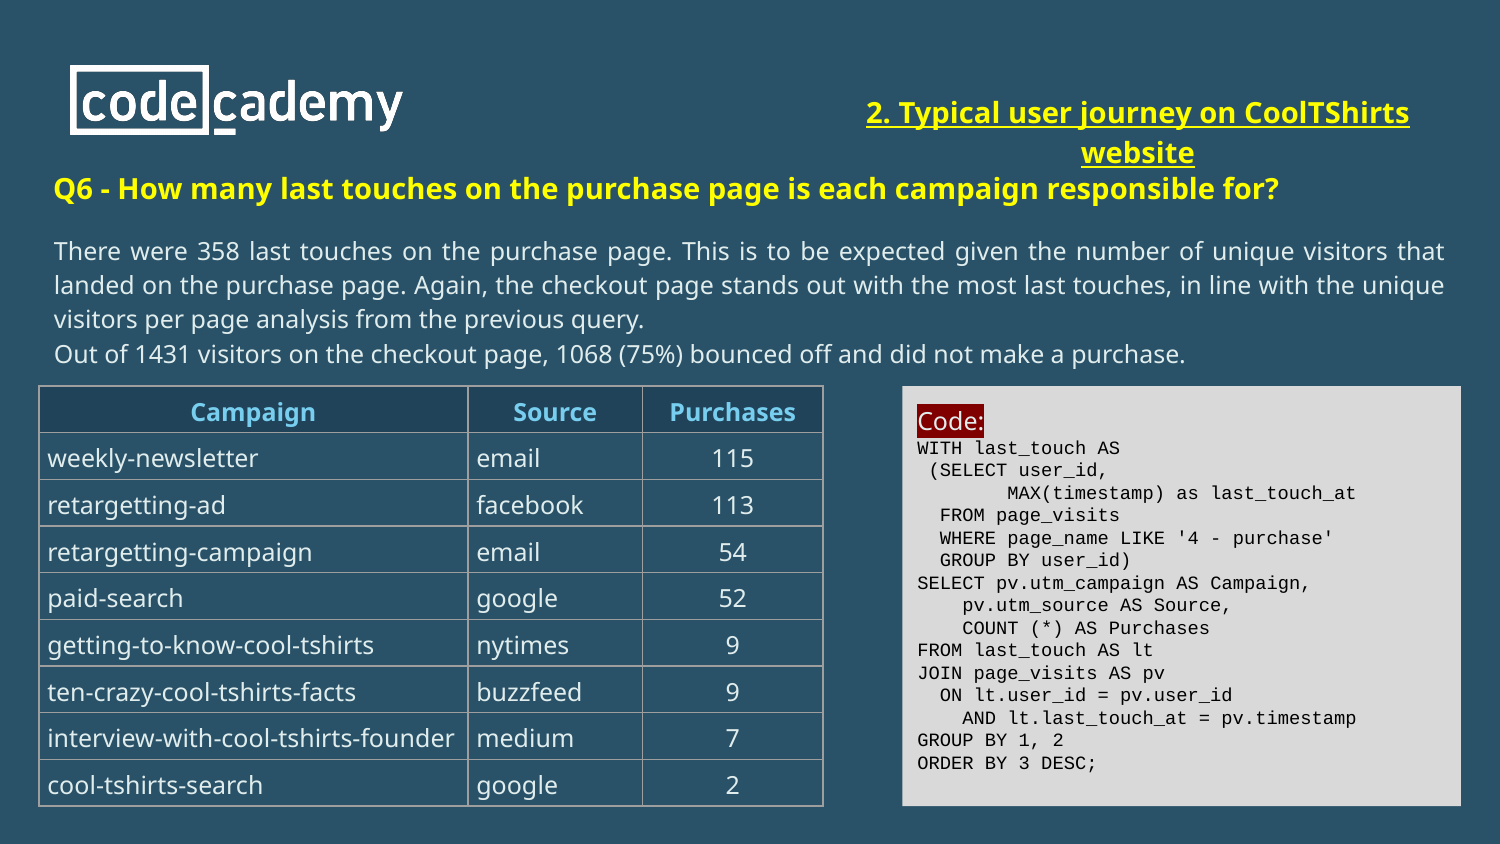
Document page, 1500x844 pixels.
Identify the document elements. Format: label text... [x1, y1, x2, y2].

table_cell facebook [469, 480, 642, 525]
table_cell interview-with-cool-tshirts-founder [40, 713, 467, 759]
table_cell email [469, 433, 642, 479]
table_cell 52 [643, 573, 822, 619]
table_header Purchases [643, 387, 822, 432]
picture [69, 64, 403, 136]
text_box There were 358 last touches on the purchase page. This is to be expected given the number of unique visitors that landed on the purchase page. Again, the checkout page stands out with the most last touches, in line with the unique visitors per page analysis from the previous query. Out of 1431 visitors on the checkout page, 1068 (75%) bounced off and did not make a purchase. [39, 215, 1463, 368]
table_cell google [469, 760, 642, 805]
table_cell google [469, 573, 642, 619]
table_cell email [469, 527, 642, 572]
table_cell retargetting-ad [40, 480, 467, 525]
table_cell 113 [643, 480, 822, 525]
table_cell cool-tshirts-search [40, 760, 467, 805]
table_header Source [469, 387, 642, 432]
table_header Campaign [40, 387, 467, 432]
text_box 2. Typical user journey on CoolTShirts website [796, 81, 1461, 177]
table_cell nytimes [469, 620, 642, 665]
text_box Code: WITH last_touch AS (SELECT user_id, MAX(timestamp) as last_touch_at FROM page_visits WHERE page_name LIKE '4 - purchase' GROUP BY user_id) SELECT pv.utm_campaign AS Campaign, pv.utm_source AS Source, COUNT (*) AS Purchases FROM last_touch AS lt JOIN page_visits AS pv ON lt.user_id = pv.user_id AND lt.last_touch_at = pv.timestamp GROUP BY 1, 2 ORDER BY 3 DESC; [902, 386, 1461, 807]
text_box Q6 - How many last touches on the purchase page is each campaign responsible for? [38, 163, 1462, 213]
table_cell 2 [643, 760, 822, 805]
table_cell weekly-newsletter [40, 433, 467, 479]
table_cell 9 [643, 667, 822, 712]
table_cell 115 [643, 433, 822, 479]
table_cell getting-to-know-cool-tshirts [40, 620, 467, 665]
table_cell medium [469, 713, 642, 759]
table_cell ten-crazy-cool-tshirts-facts [40, 667, 467, 712]
table_cell 9 [643, 620, 822, 665]
table_cell paid-search [40, 573, 467, 619]
table_cell 7 [643, 713, 822, 759]
table_cell 54 [643, 527, 822, 572]
table_cell retargetting-campaign [40, 527, 467, 572]
table_cell buzzfeed [469, 667, 642, 712]
